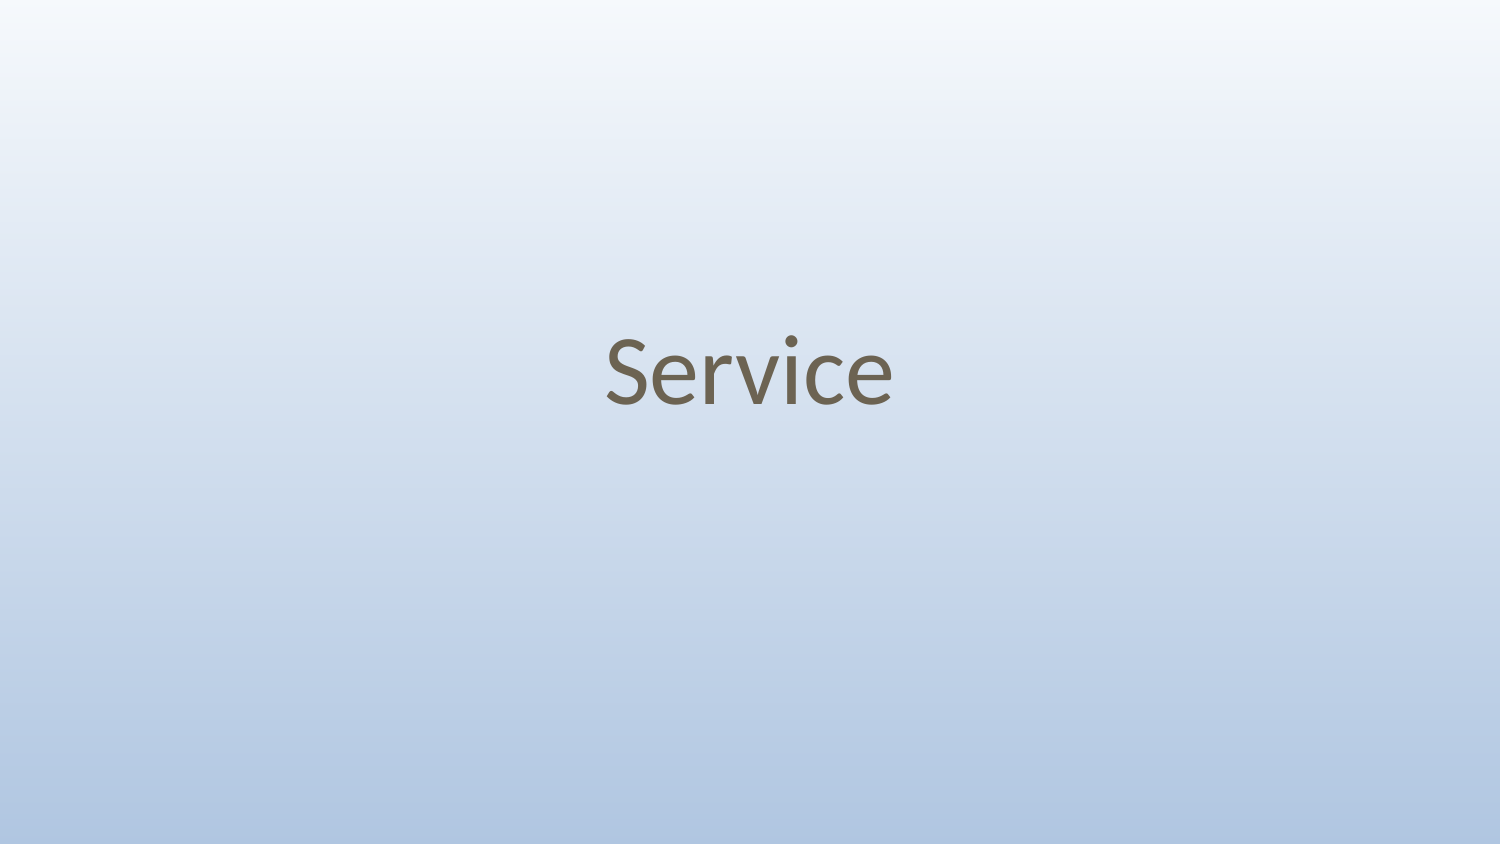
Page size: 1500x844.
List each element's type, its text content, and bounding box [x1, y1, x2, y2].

list Service [75, 196, 1425, 754]
